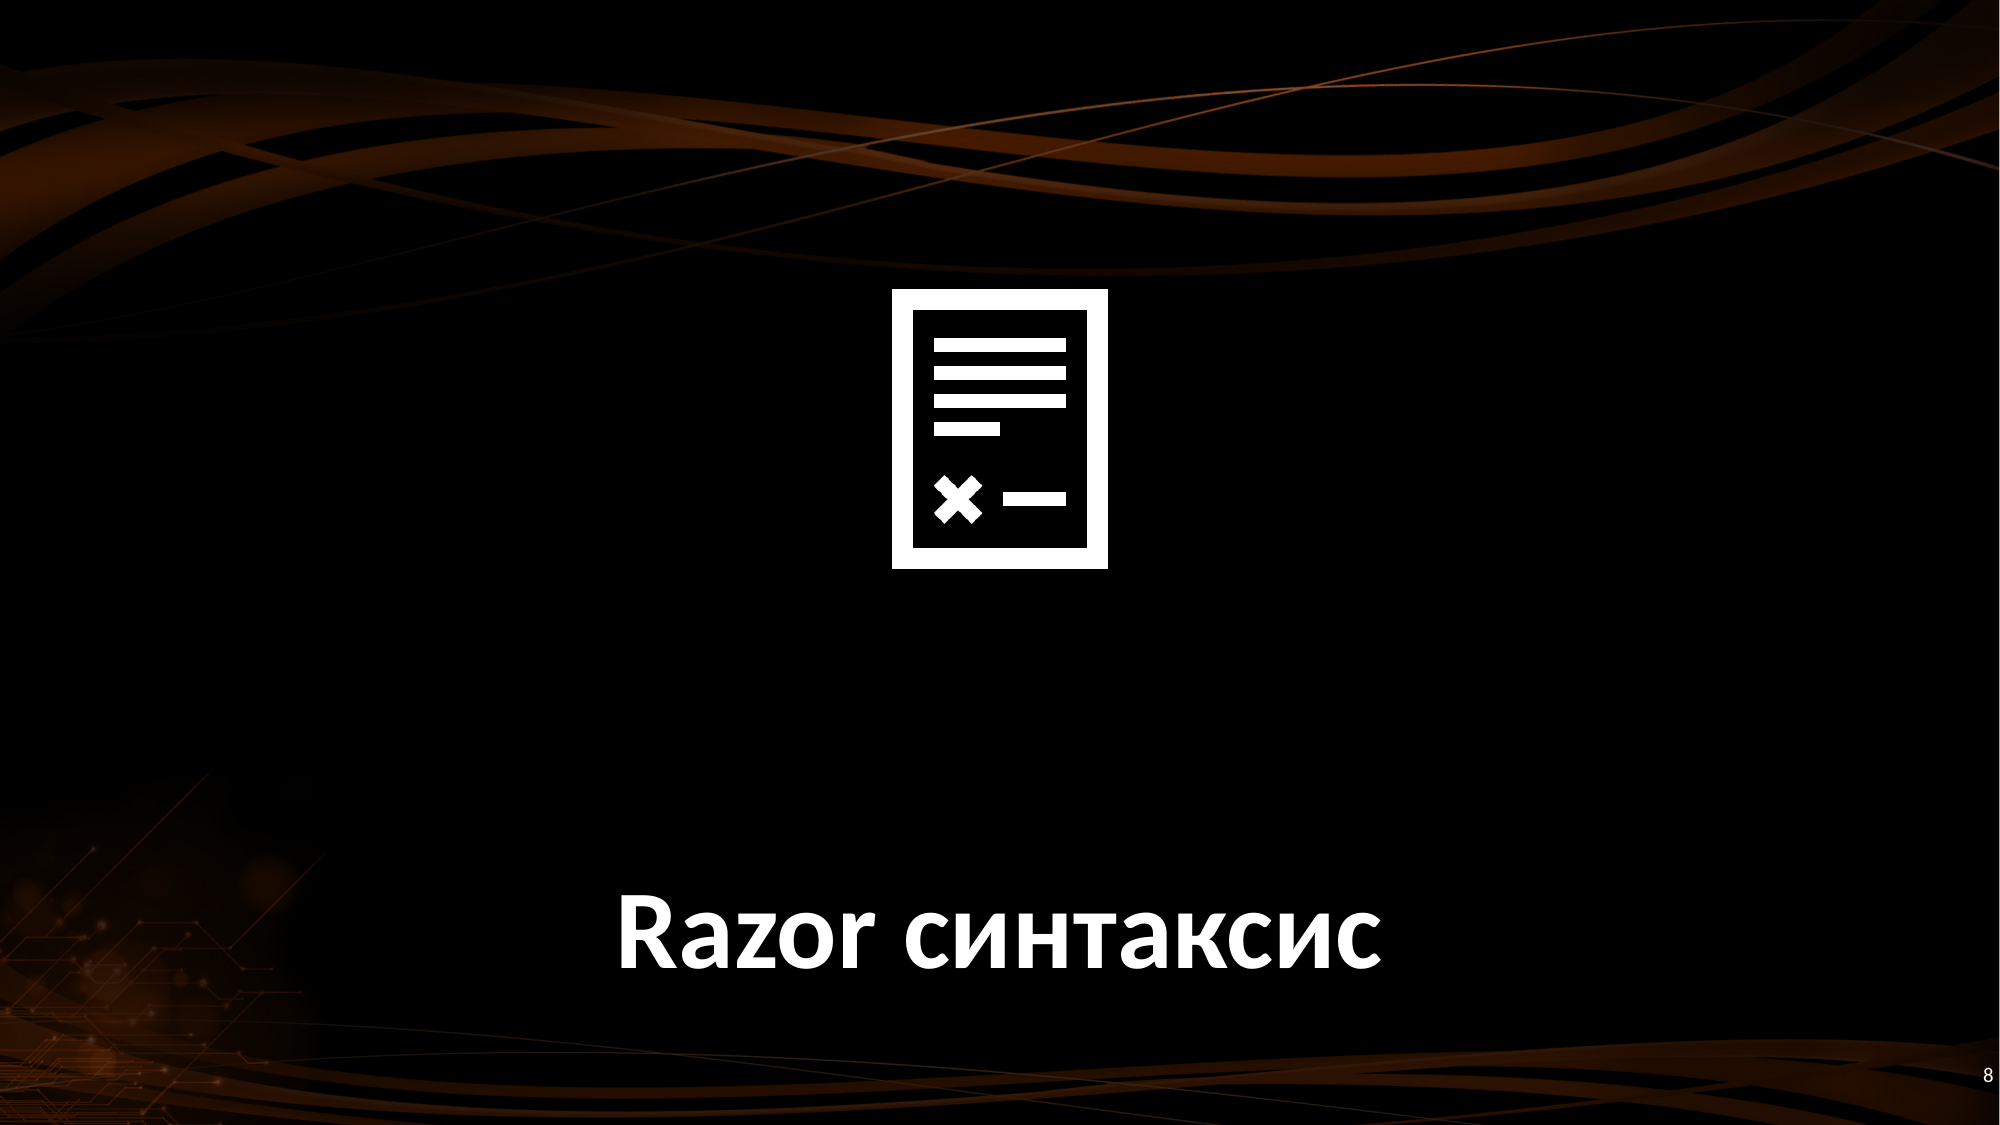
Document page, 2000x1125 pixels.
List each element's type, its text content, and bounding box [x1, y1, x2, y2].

picture [0, 0, 2000, 1125]
list Razor синтаксис [100, 857, 1899, 984]
slide_number 8 [1929, 1049, 2000, 1100]
